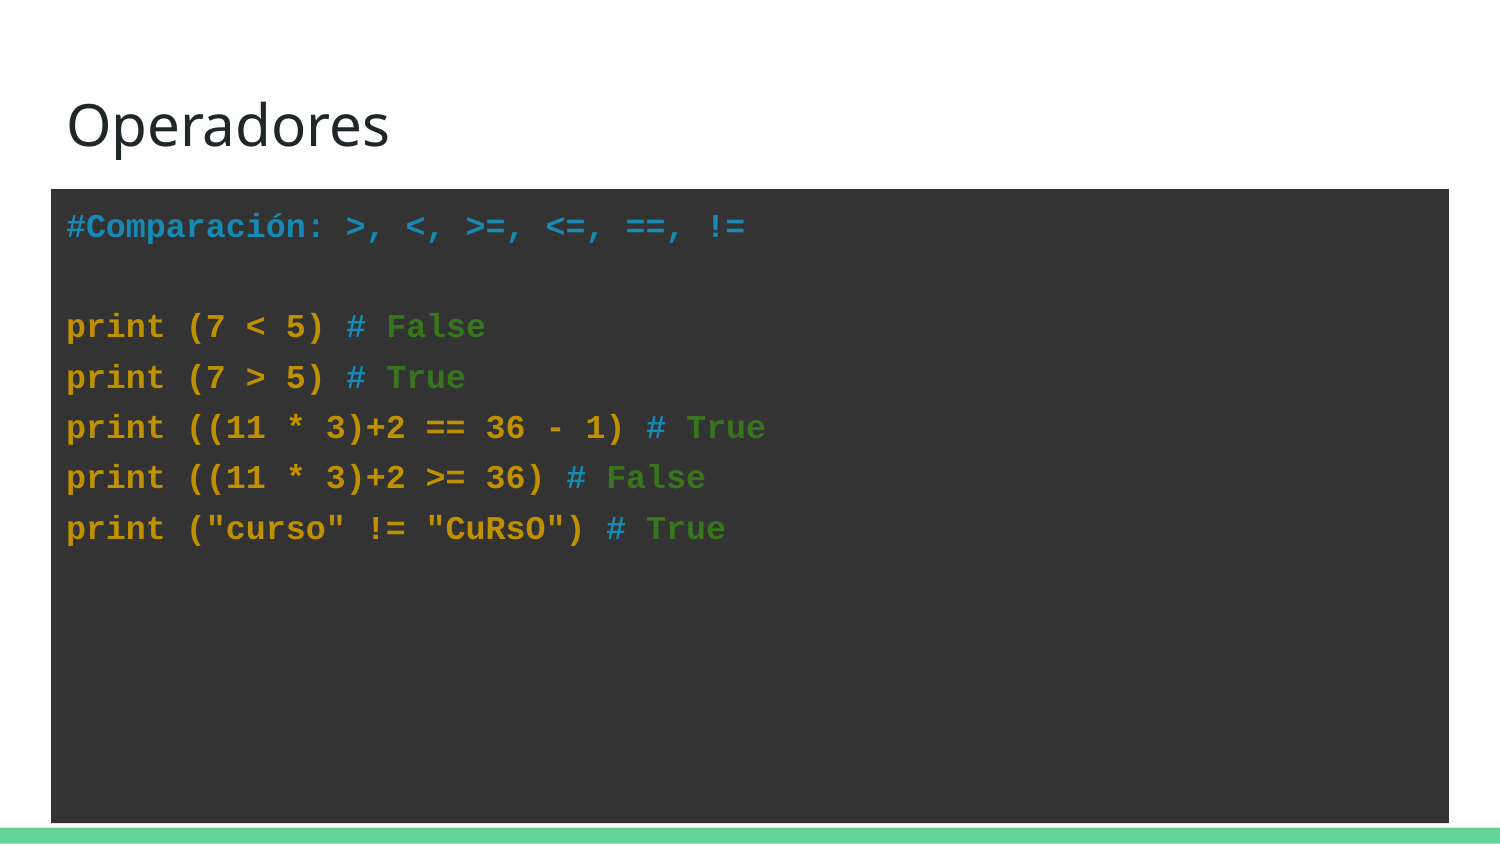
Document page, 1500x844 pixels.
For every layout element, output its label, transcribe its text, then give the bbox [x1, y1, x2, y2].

title Operadores [51, 72, 1449, 167]
list #Comparación: >, <, >=, <=, ==, != print (7 < 5) # False print (7 > 5) # True print ((11 * 3)+2 == 36 - 1) # True print ((11 * 3)+2 >= 36) # False print ("curso" != "CuRsO") # True [51, 189, 1449, 824]
